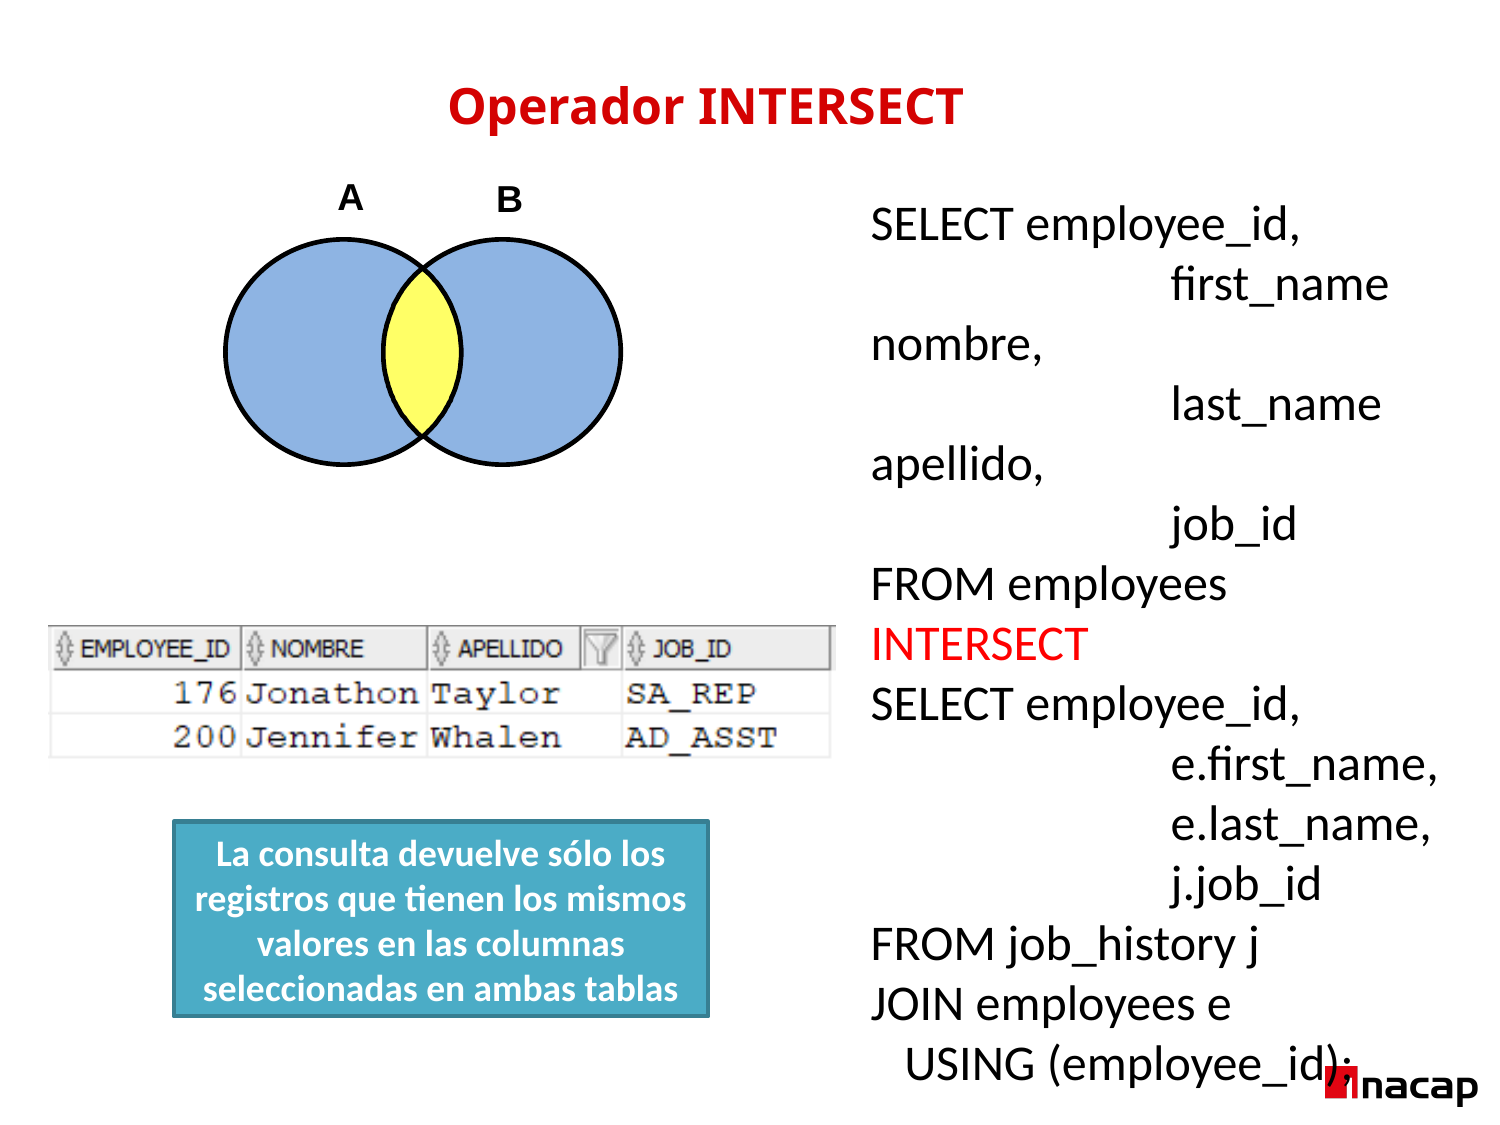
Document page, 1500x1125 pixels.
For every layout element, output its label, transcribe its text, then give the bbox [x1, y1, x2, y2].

text_box [383, 268, 462, 438]
text_box A [322, 164, 366, 226]
text_box SELECT employee_id, first_name nombre, last_name apellido, job_id FROM employees INTERSECT SELECT employee_id, e.first_name, e.last_name, j.job_id FROM job_history j JOIN employees e USING (employee_id); [855, 183, 1470, 850]
picture [1325, 1065, 1478, 1108]
text_box [225, 239, 423, 465]
text_box B [481, 166, 524, 228]
title Operador INTERSECT [48, 29, 1364, 181]
text_box La consulta devuelve sólo los registros que tienen los mismos valores en las columnas seleccionadas en ambas tablas [172, 819, 710, 1018]
picture [48, 625, 836, 772]
text_box [423, 239, 621, 465]
